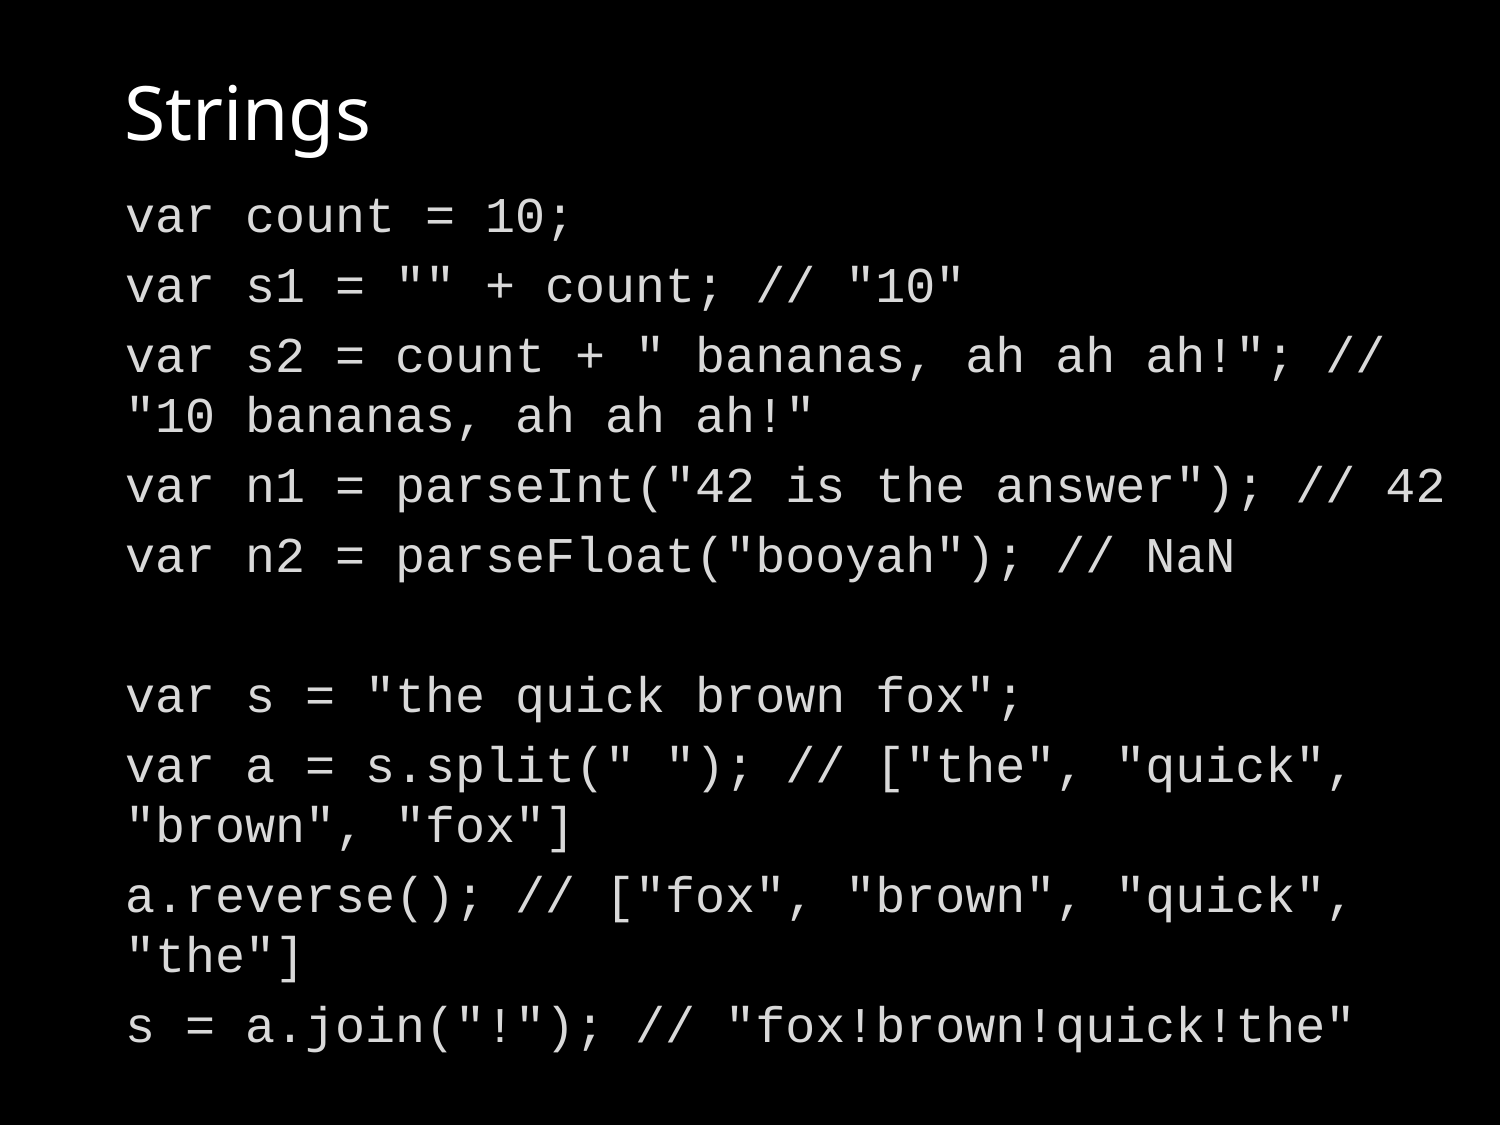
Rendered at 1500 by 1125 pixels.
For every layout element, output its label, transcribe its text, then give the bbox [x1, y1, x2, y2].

list var count = 10; var s1 = "" + count; // "10" var s2 = count + " bananas, ah ah ah!"; // "10 bananas, ah ah ah!" var n1 = parseInt("42 is the answer"); // 42 var n2 = parseFloat("booyah"); // NaN var s = "the quick brown fox"; var a = s.split(" "); // ["the", "quick", "brown", "fox"] a.reverse(); // ["fox", "brown", "quick", "the"] s = a.join("!"); // "fox!brown!quick!the" [124, 174, 1476, 1076]
title Strings [123, 2, 1430, 163]
